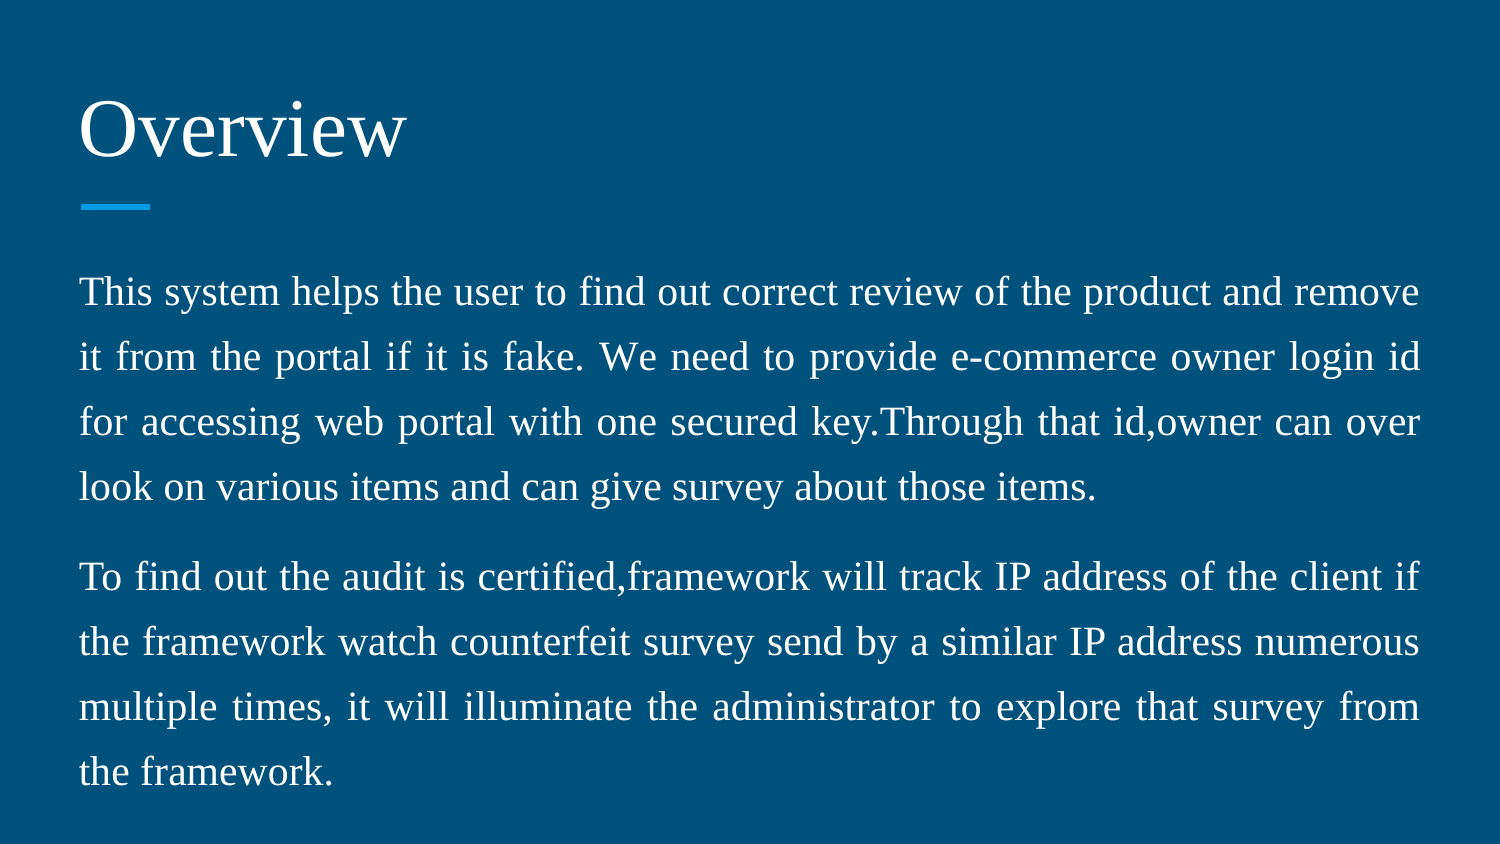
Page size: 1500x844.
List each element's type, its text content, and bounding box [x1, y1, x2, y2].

list This system helps the user to find out correct review of the product and remove it from the portal if it is fake. We need to provide e-commerce owner login id for accessing web portal with one secured key.Through that id,owner can over look on various items and can give survey about those items. To find out the audit is certified,framework will track IP address of the client if the framework watch counterfeit survey send by a similar IP address numerous multiple times, it will illuminate the administrator to explore that survey from the framework. [63, 233, 1437, 778]
picture [170, 778, 176, 785]
picture [82, 778, 88, 785]
picture [222, 778, 231, 785]
title Overview [63, 75, 1437, 188]
picture [114, 778, 123, 785]
